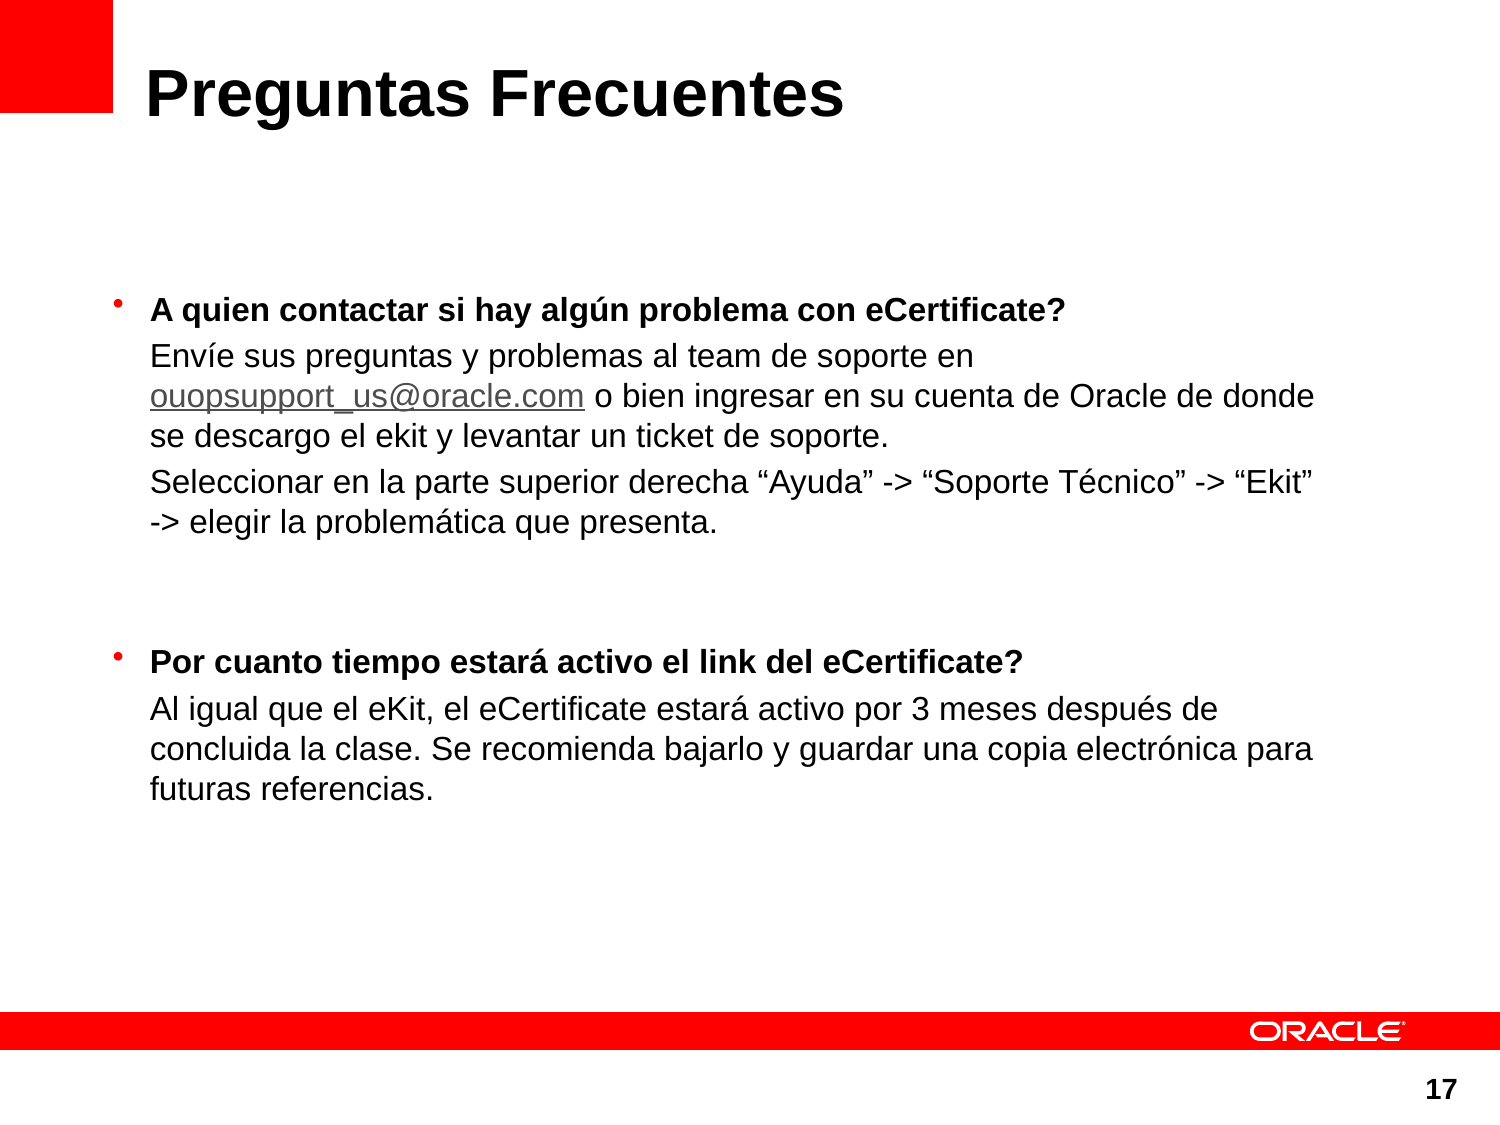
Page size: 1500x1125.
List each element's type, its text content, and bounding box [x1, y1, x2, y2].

picture [0, 1012, 1500, 1050]
title Preguntas Frecuentes [145, 49, 1390, 205]
picture [0, 0, 113, 113]
list A quien contactar si hay algún problema con eCertificate? Envíe sus preguntas y problemas al team de soporte en ouopsupport_us@oracle.com o bien ingresar en su cuenta de Oracle de donde se descargo el ekit y levantar un ticket de soporte. Seleccionar en la parte superior derecha “Ayuda” -> “Soporte Técnico” -> “Ekit” -> elegir la problemática que presenta. Por cuanto tiempo estará activo el link del eCertificate? Al igual que el eKit, el eCertificate estará activo por 3 meses después de concluida la clase. Se recomienda bajarlo y guardar una copia electrónica para futuras referencias. [112, 194, 1350, 951]
